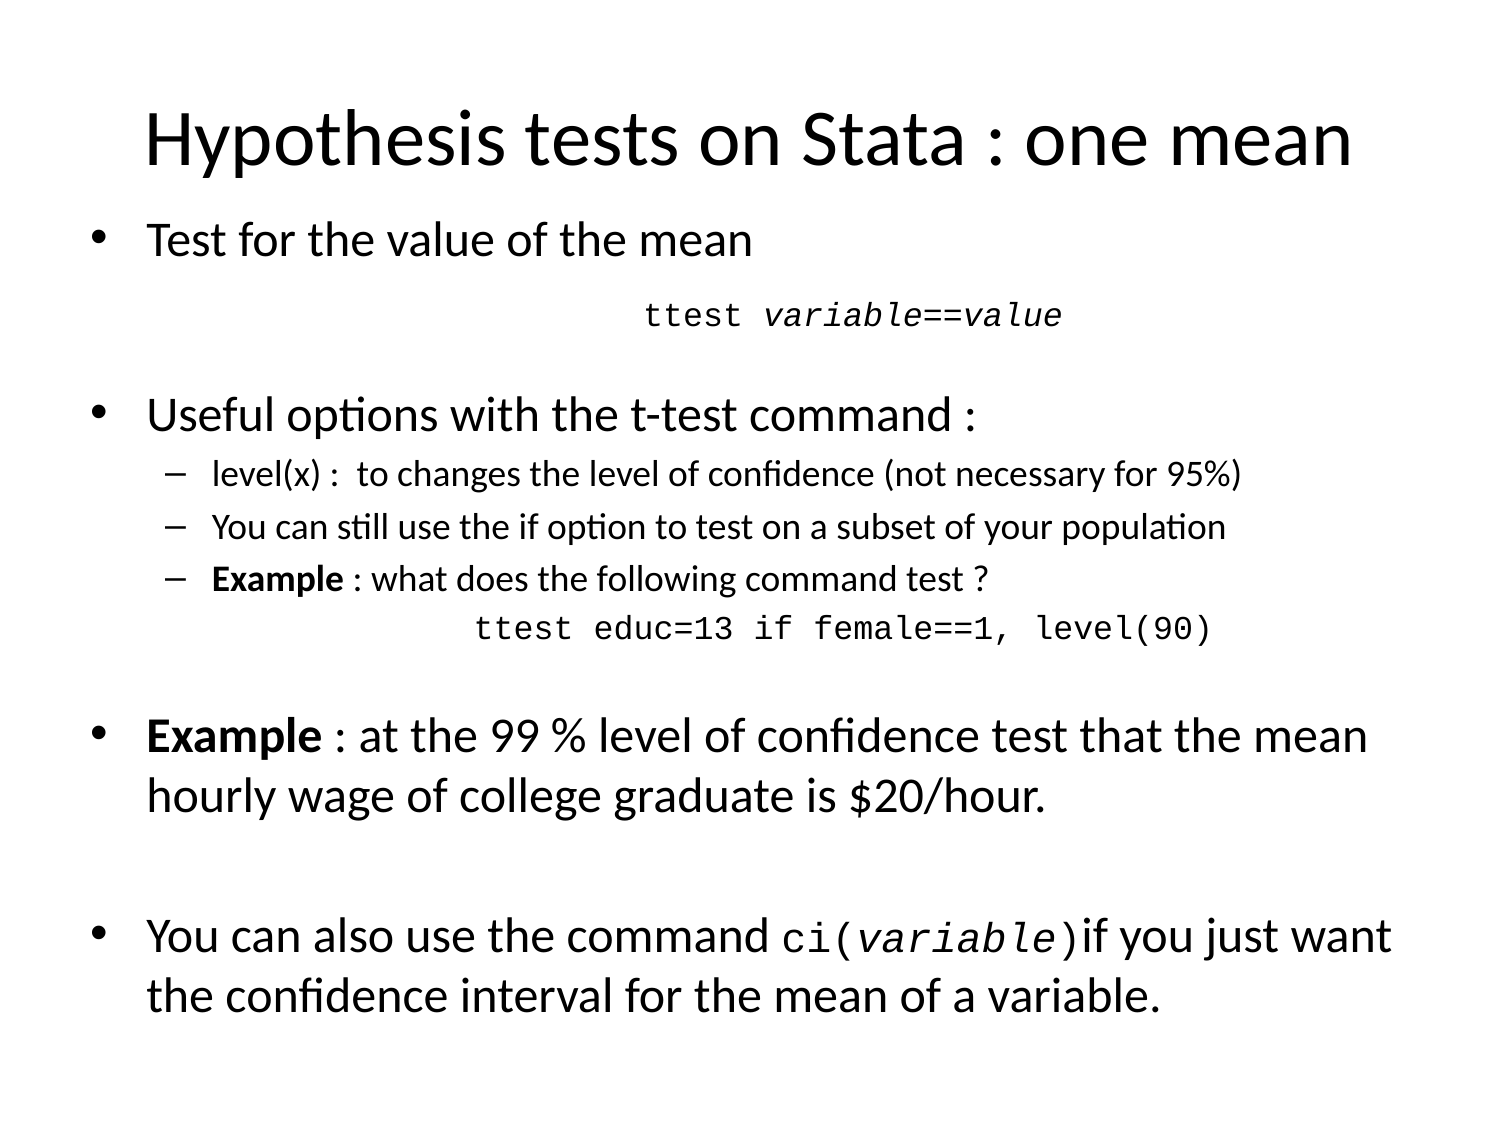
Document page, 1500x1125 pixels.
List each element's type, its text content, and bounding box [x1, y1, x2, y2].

list Test for the value of the mean ttest variable==value Useful options with the t-test command : level(x) : to changes the level of confidence (not necessary for 95%) You can still use the if option to test on a subset of your population Example : what does the following command test ? ttest educ=13 if female==1, level(90) Example : at the 99 % level of confidence test that the mean hourly wage of college graduate is $20/hour. You can also use the command ci(variable)if you just want the confidence interval for the mean of a variable. [75, 199, 1425, 1061]
title Hypothesis tests on Stata : one mean [75, 66, 1425, 199]
